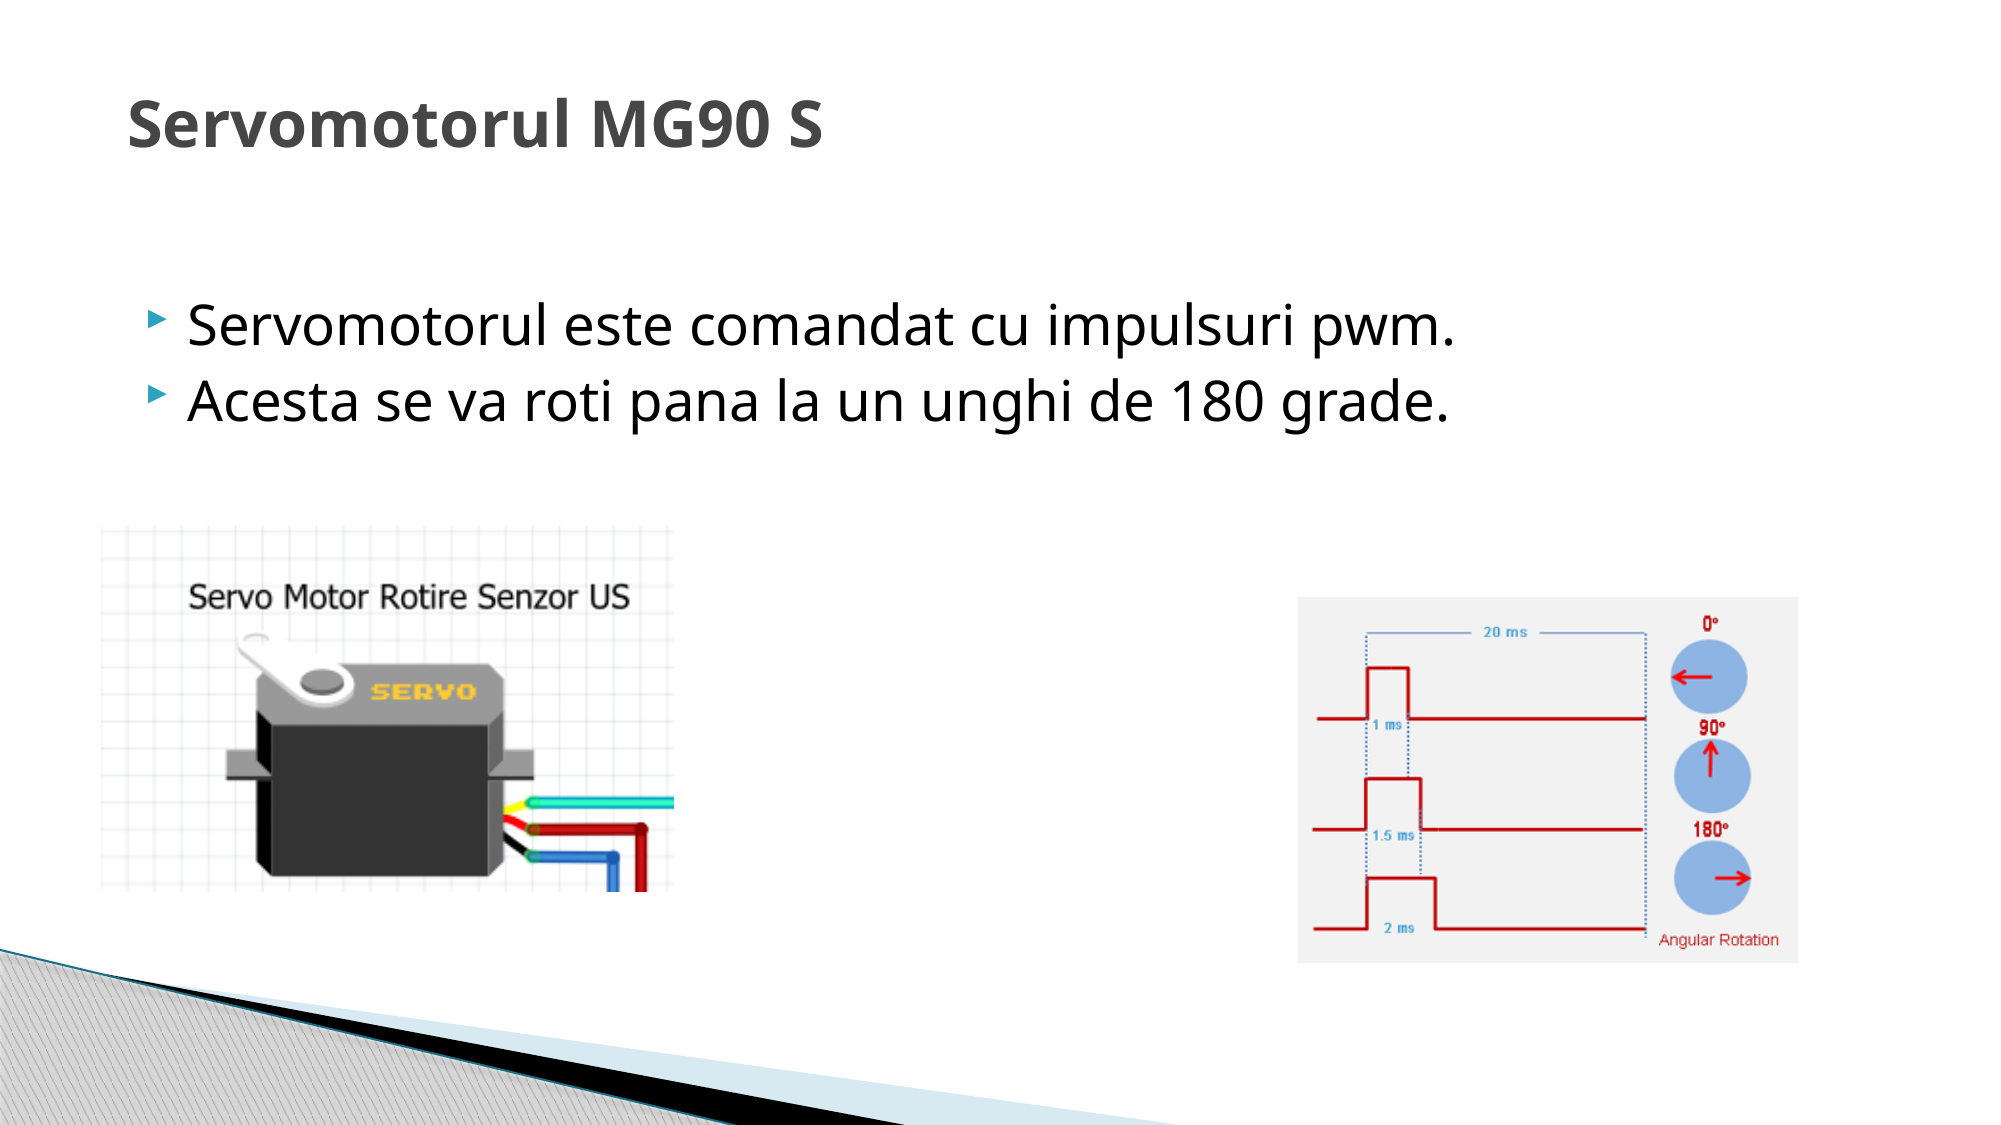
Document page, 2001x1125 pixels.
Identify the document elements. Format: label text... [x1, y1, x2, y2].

list Servomotorul este comandat cu impulsuri pwm. Acesta se va roti pana la un unghi de 180 grade. [112, 281, 1513, 529]
title Servomotorul MG90 S [112, 75, 1513, 246]
picture [101, 525, 674, 892]
picture [1298, 597, 1798, 963]
